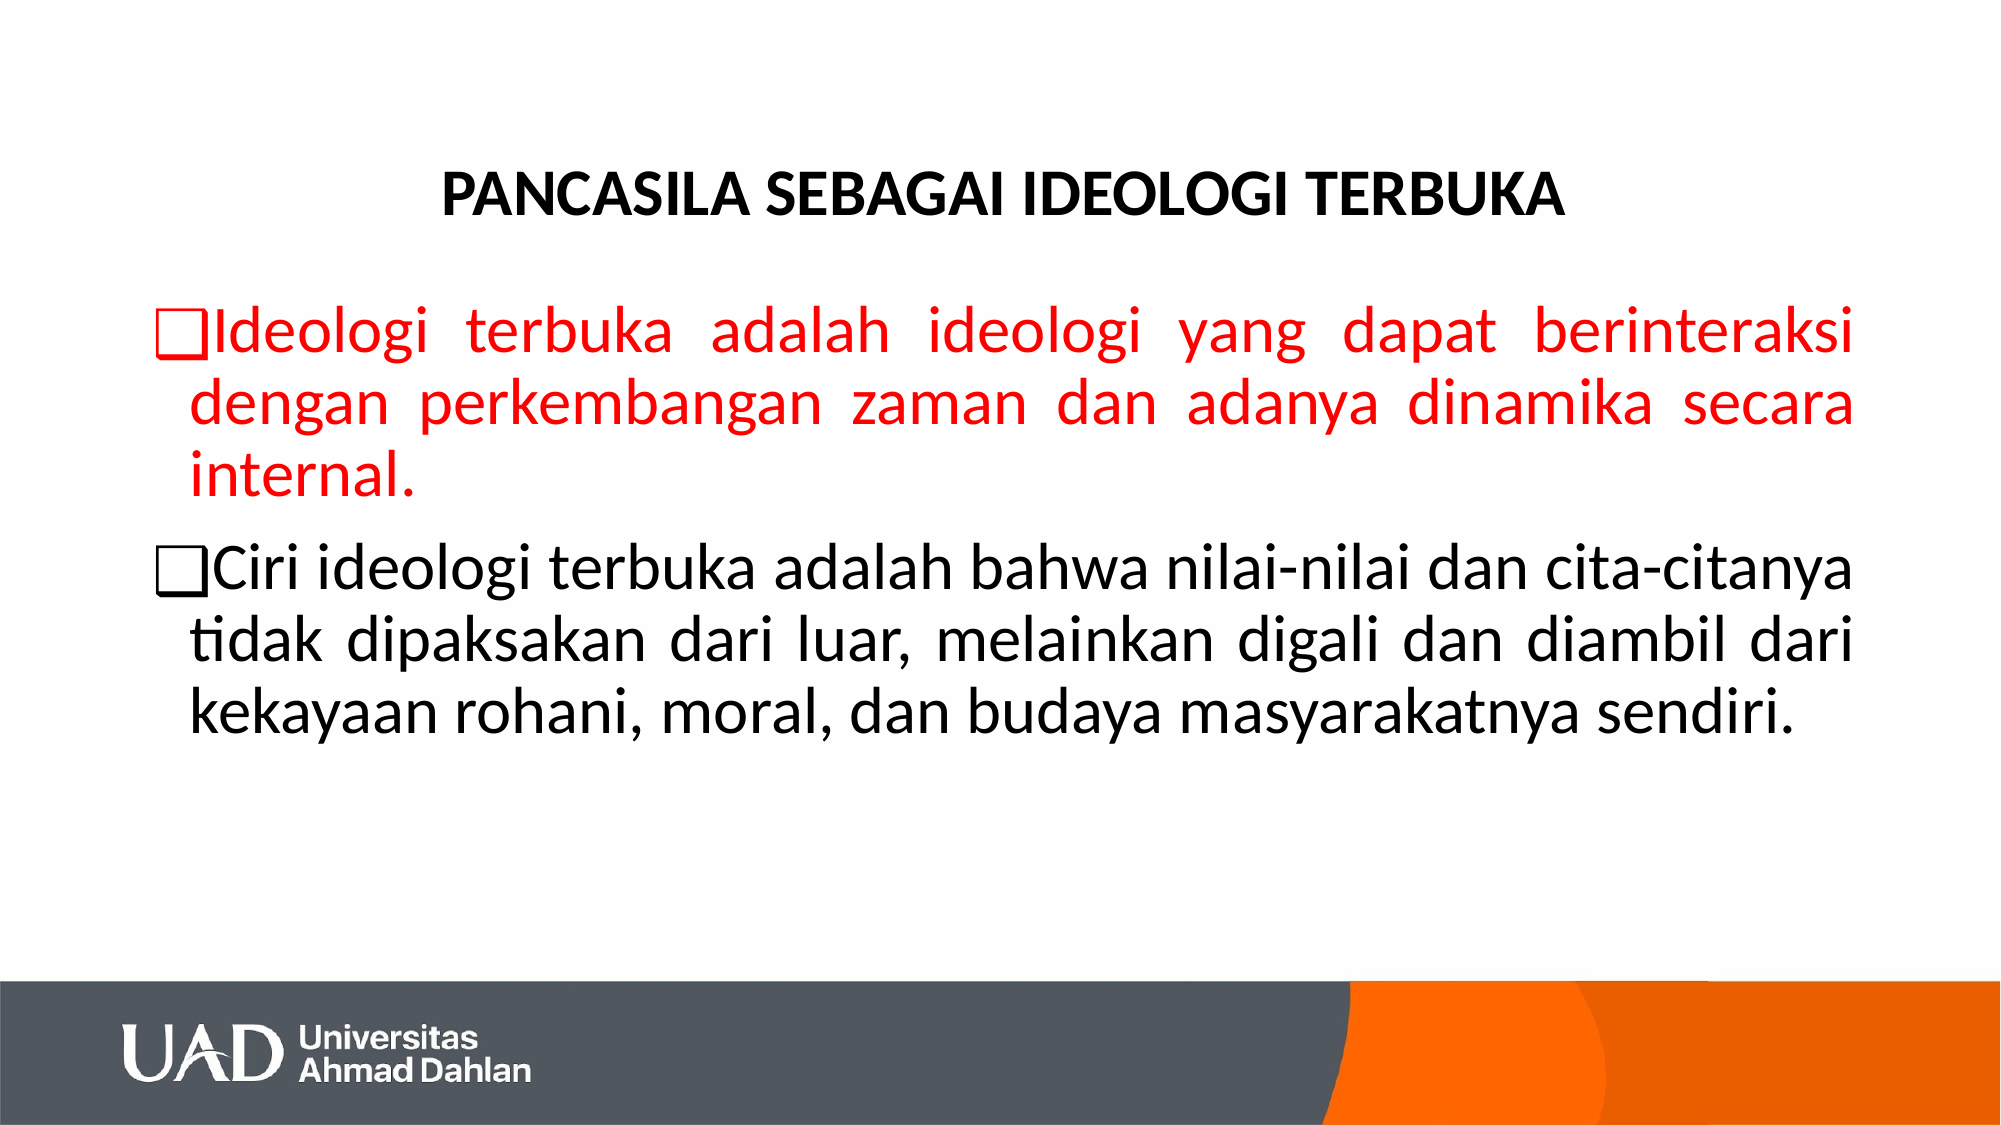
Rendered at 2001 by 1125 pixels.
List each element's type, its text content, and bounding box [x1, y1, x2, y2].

list Ideologi terbuka adalah ideologi yang dapat berinteraksi dengan perkembangan zaman dan adanya dinamika secara internal. Ciri ideologi terbuka adalah bahwa nilai-nilai dan cita-citanya tidak dipaksakan dari luar, melainkan digali dan diambil dari kekayaan rohani, moral, dan budaya masyarakatnya sendiri. [137, 287, 1872, 958]
title PANCASILA SEBAGAI IDEOLOGI TERBUKA [137, 99, 1872, 287]
picture [0, 0, 2001, 1125]
